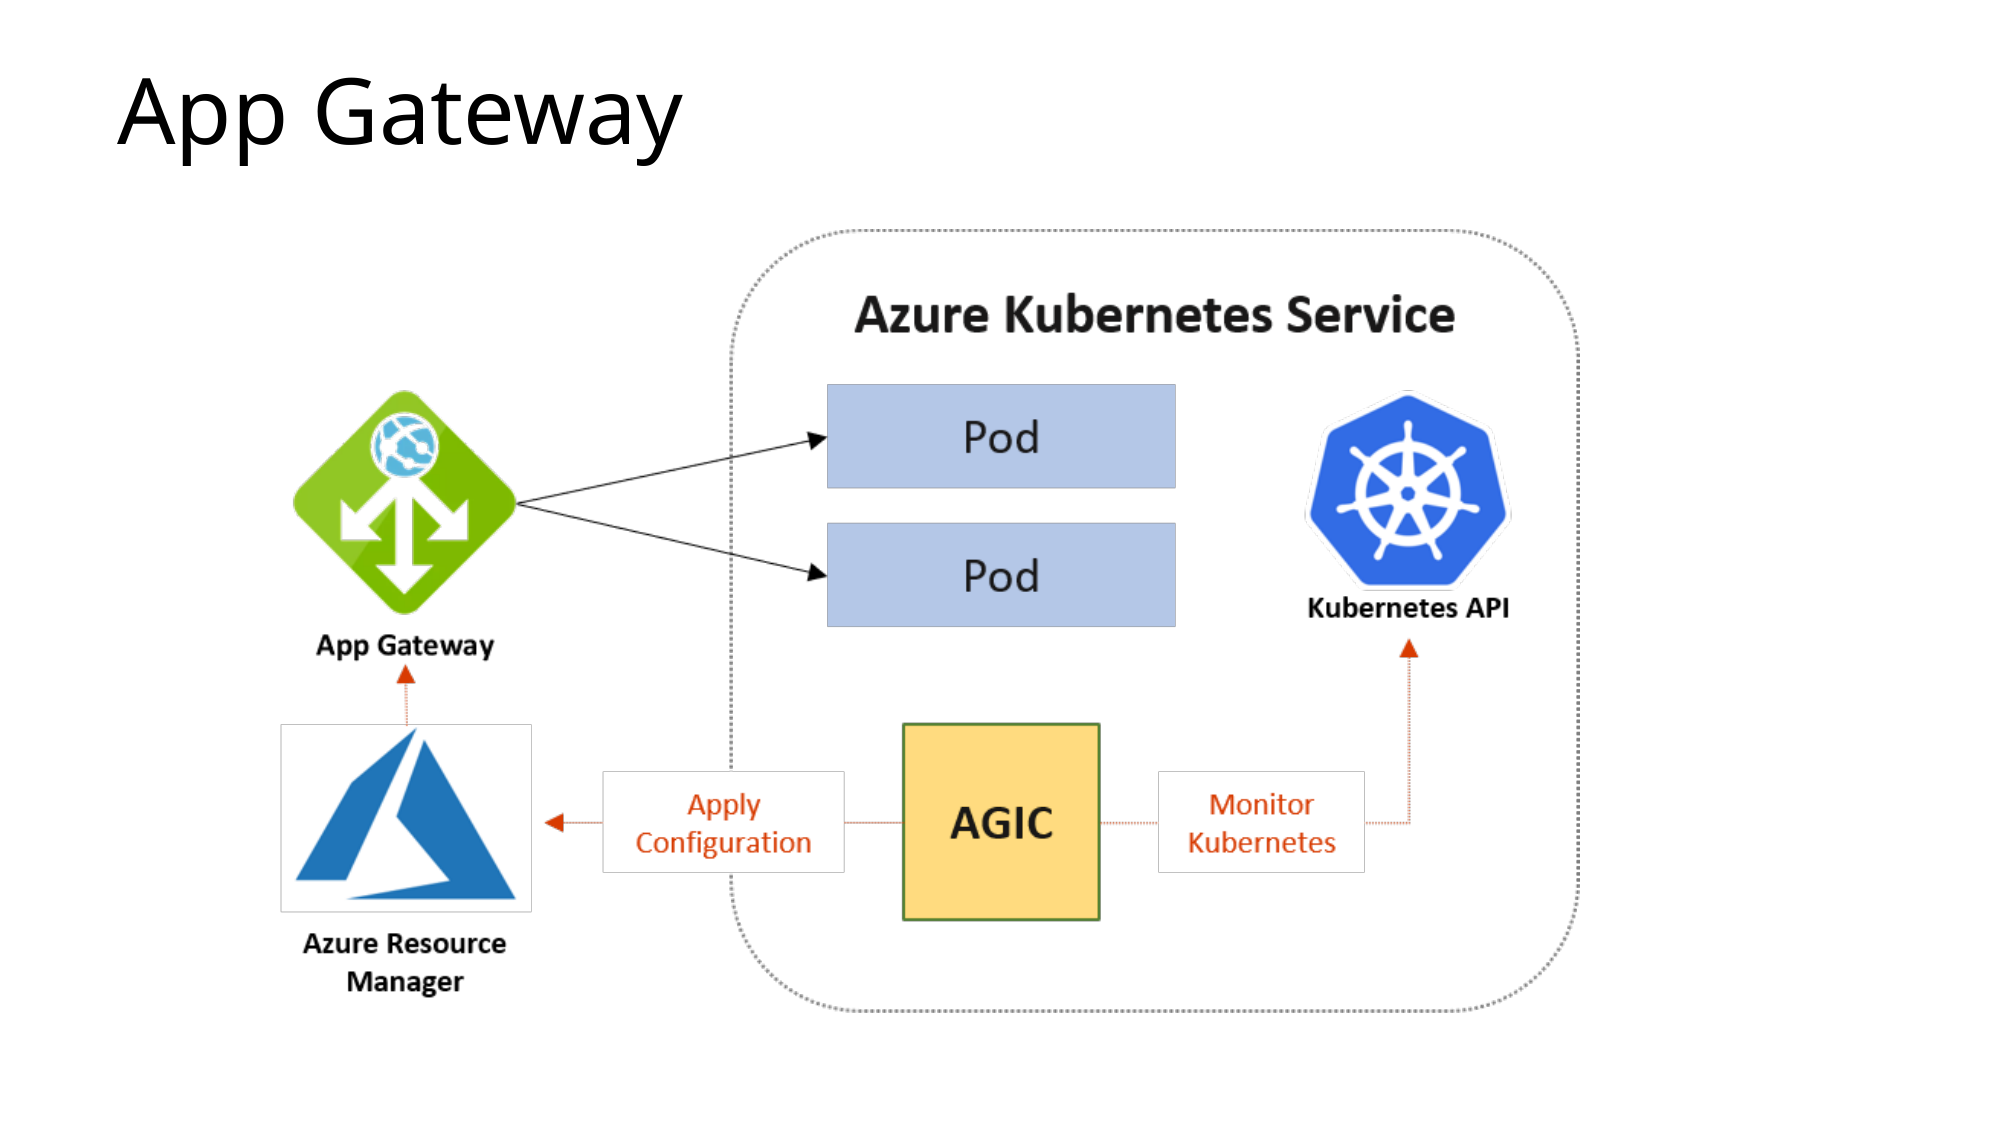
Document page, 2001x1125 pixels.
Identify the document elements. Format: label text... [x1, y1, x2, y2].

picture [266, 229, 1580, 1019]
title App Gateway [102, 58, 1898, 246]
